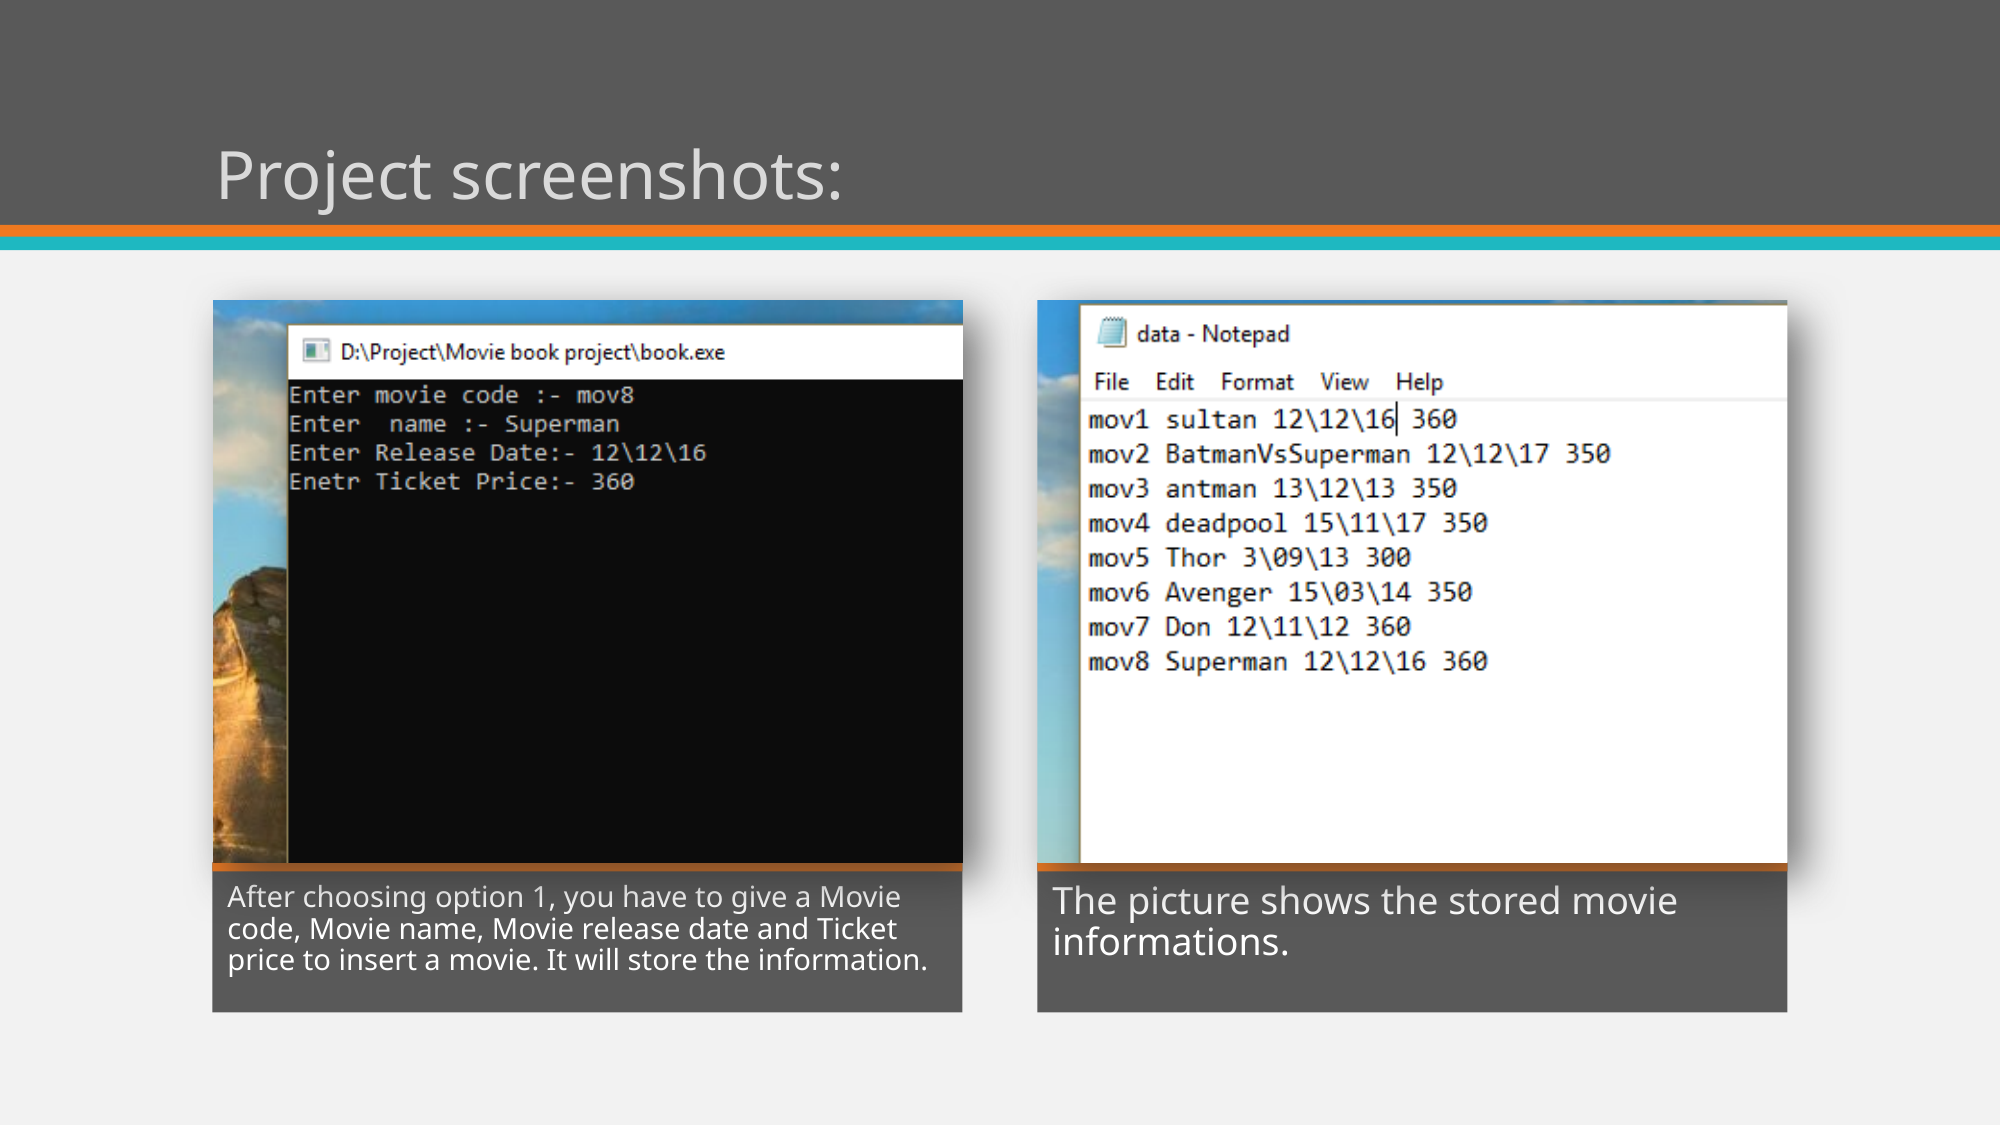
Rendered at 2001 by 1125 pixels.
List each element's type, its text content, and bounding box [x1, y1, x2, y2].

list The picture shows the stored movie informations. [1037, 897, 1788, 1013]
picture [1037, 299, 1788, 863]
list After choosing option 1, you have to give a Movie code, Movie name, Movie release date and Ticket price to insert a movie. It will store the information. [212, 896, 963, 1013]
picture [212, 299, 963, 863]
title Project screenshots: [200, 51, 1775, 222]
